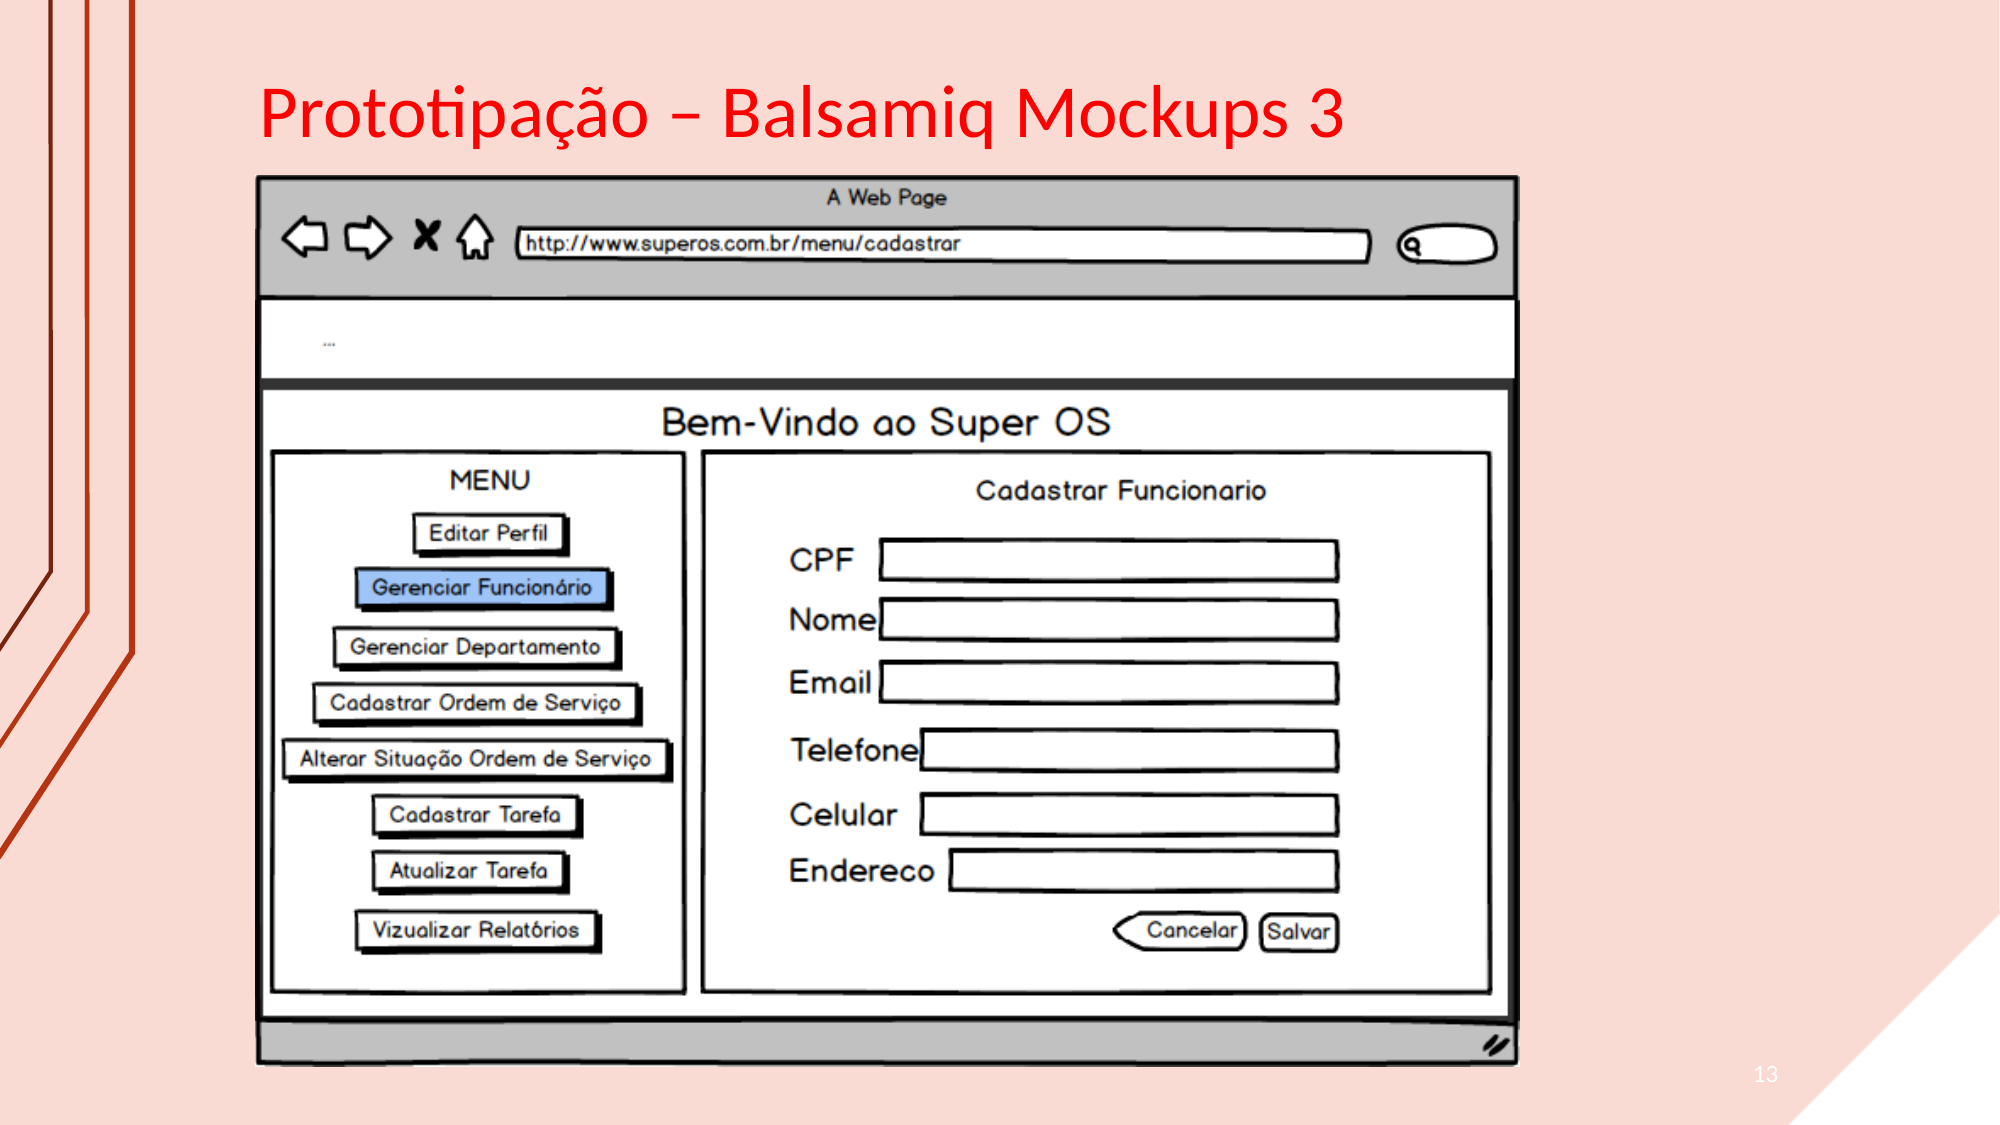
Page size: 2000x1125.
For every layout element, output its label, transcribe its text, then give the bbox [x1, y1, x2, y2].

picture [255, 174, 1520, 1067]
slide_number 13 [1732, 1042, 1900, 1103]
title Prototipação – Balsamiq Mockups 3 [239, 21, 2000, 164]
